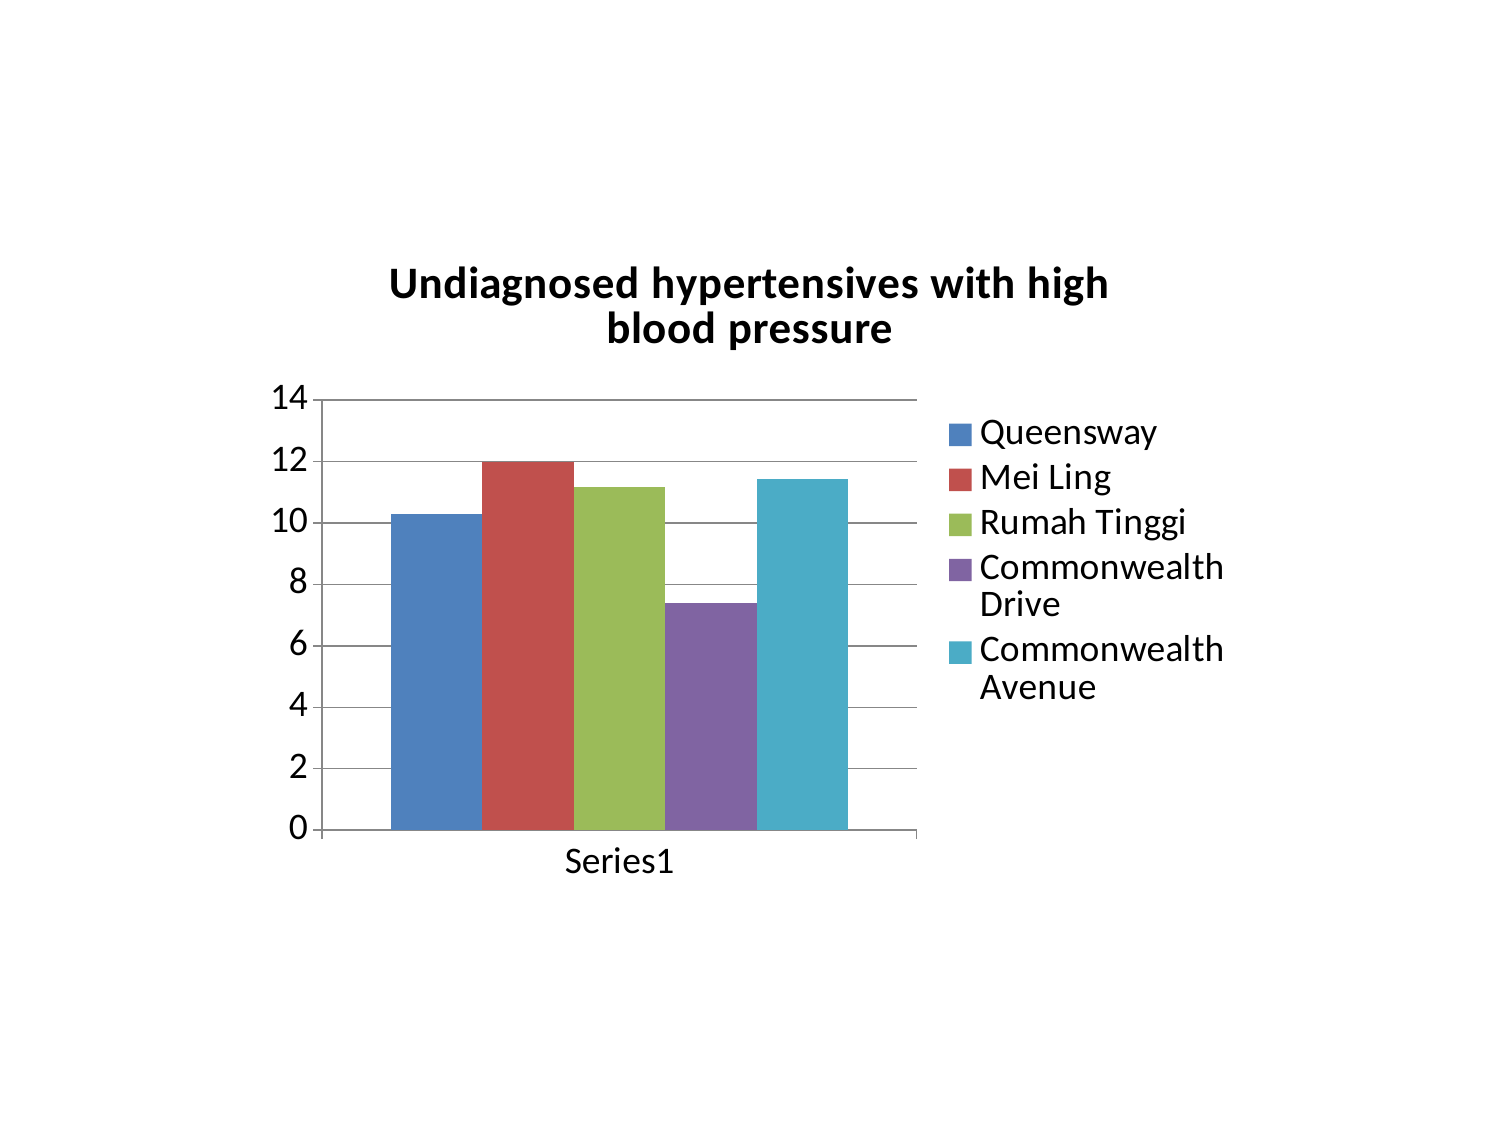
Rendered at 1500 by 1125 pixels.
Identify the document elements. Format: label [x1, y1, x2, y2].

chart [249, 228, 1251, 897]
